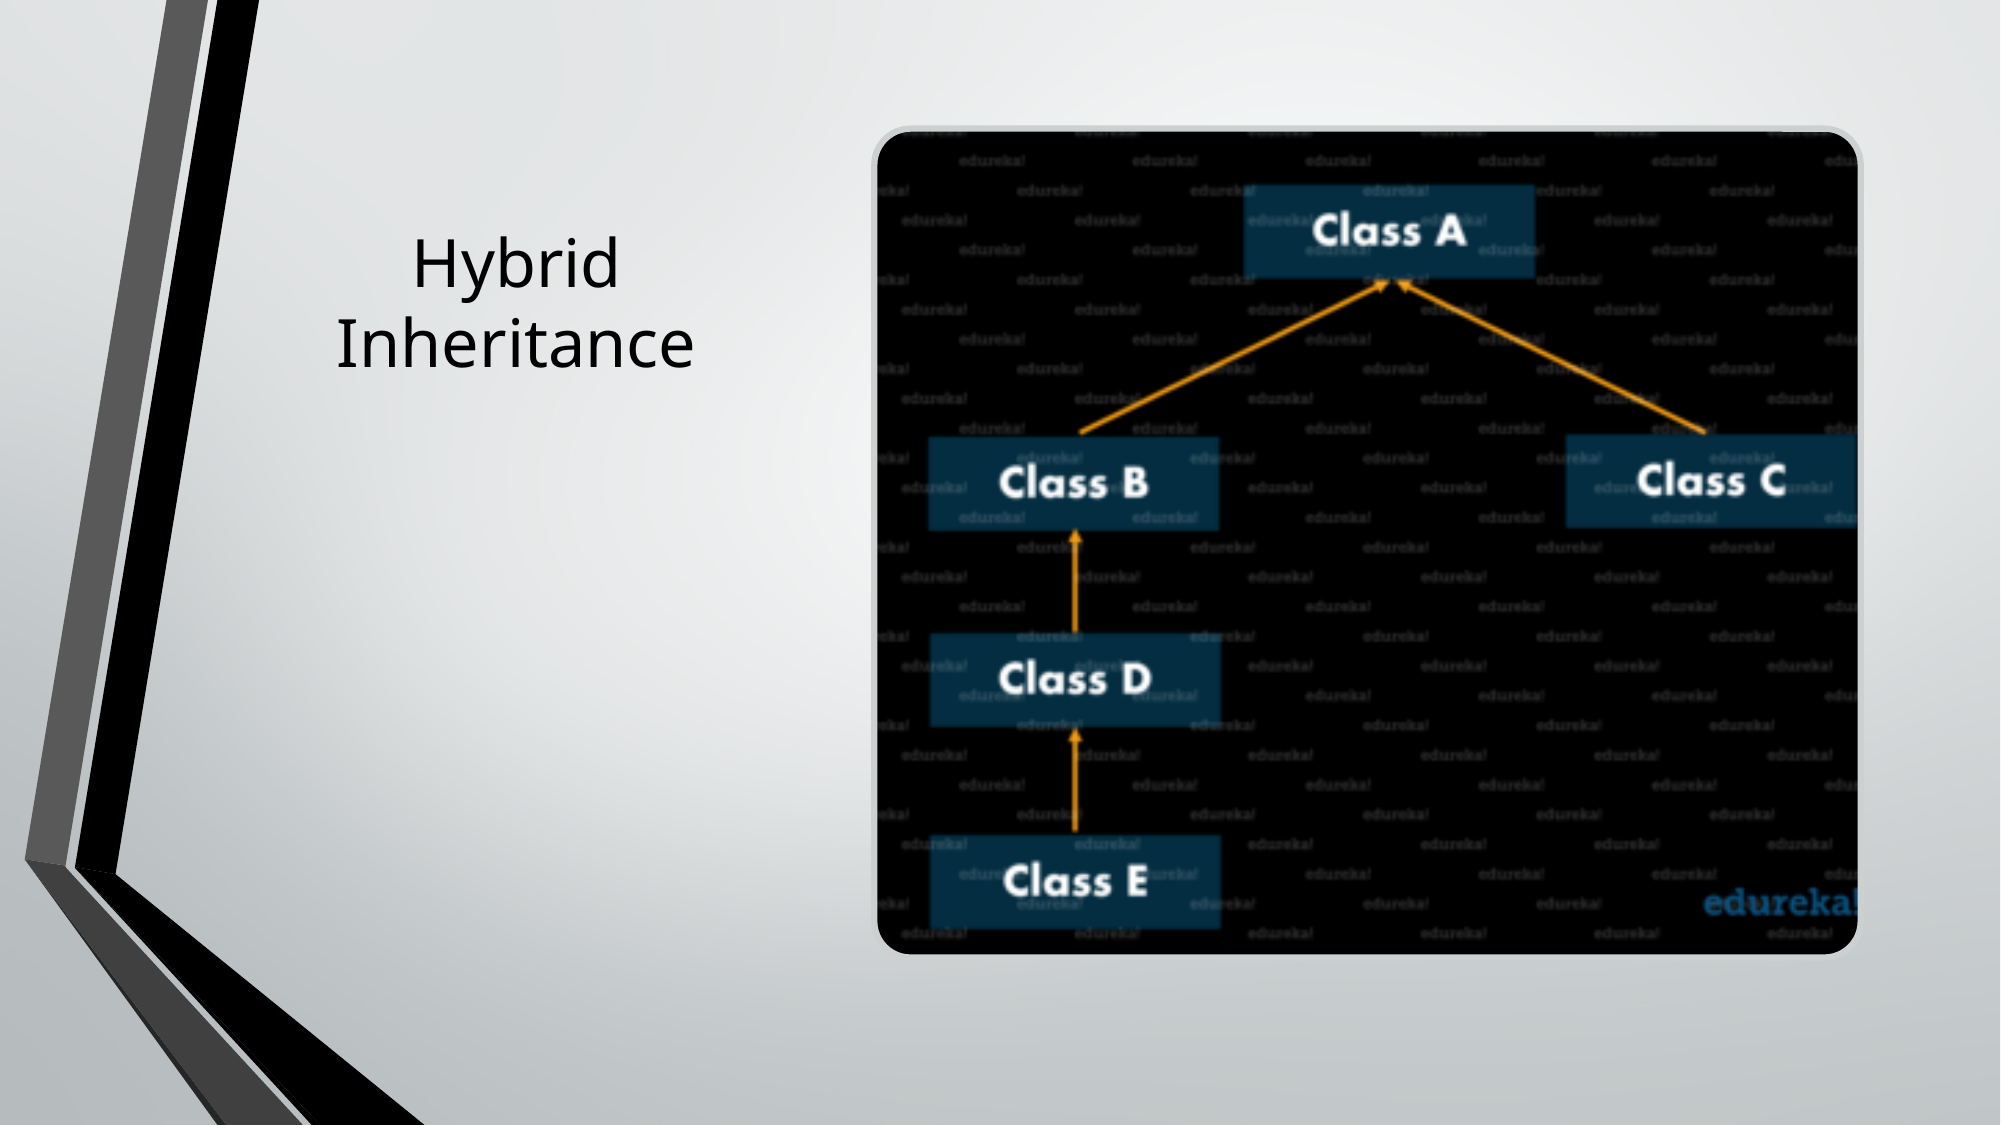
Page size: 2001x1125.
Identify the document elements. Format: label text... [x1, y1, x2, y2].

title Hybrid Inheritance [243, 177, 791, 425]
picture [874, 128, 1861, 958]
